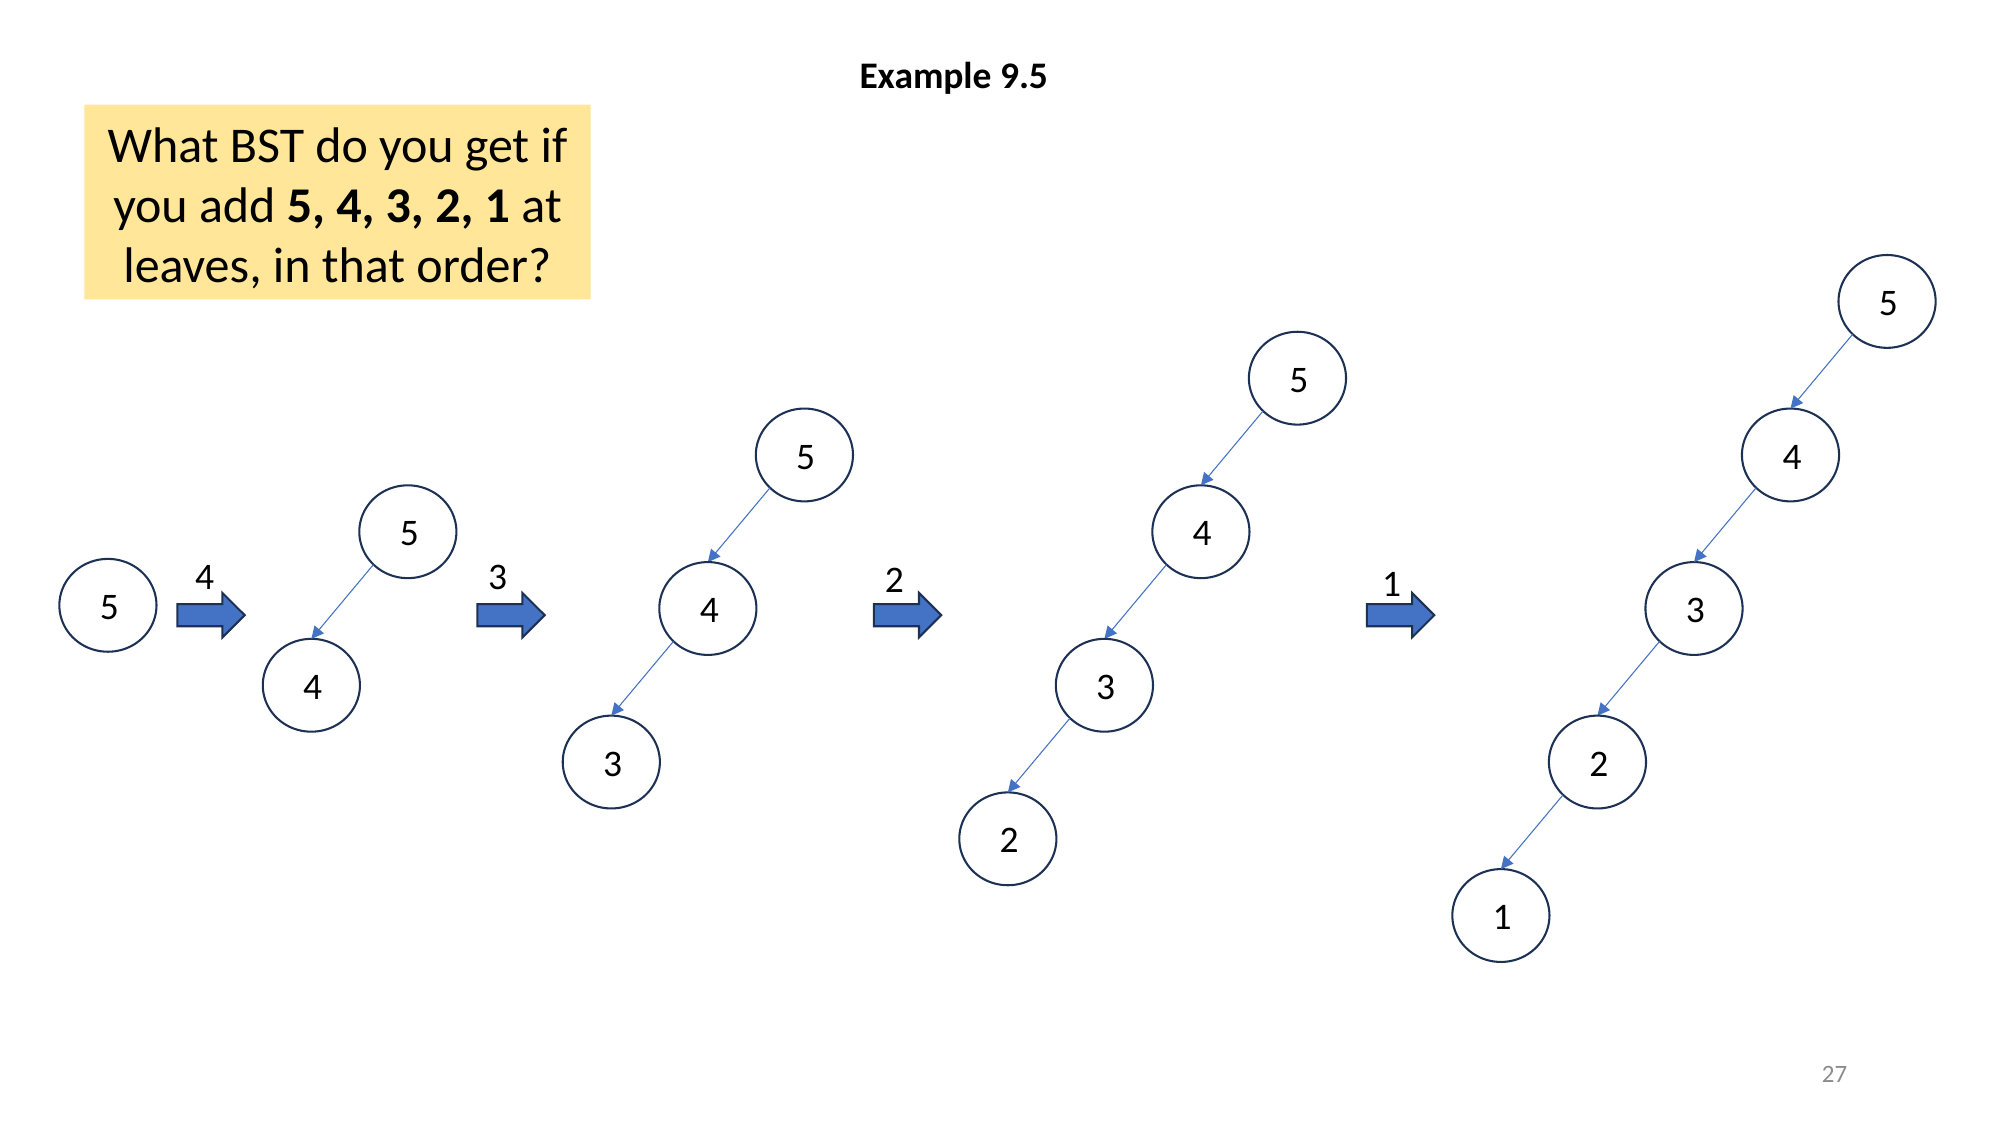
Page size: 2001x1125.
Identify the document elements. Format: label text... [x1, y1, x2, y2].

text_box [933, 331, 1375, 886]
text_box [536, 408, 882, 809]
text_box [485, 592, 536, 640]
text_box 4 [180, 544, 230, 605]
text_box What BST do you get if you add 5, 4, 3, 2, 1 at leaves, in that order? [84, 104, 591, 300]
text_box 1 [1375, 551, 1416, 611]
slide_number 27 [1412, 1042, 1863, 1103]
text_box Example 9.5 [844, 44, 1064, 104]
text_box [33, 558, 185, 652]
text_box [185, 599, 237, 640]
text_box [1426, 254, 1965, 962]
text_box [237, 485, 485, 732]
text_box [882, 591, 933, 640]
text_box [1375, 595, 1426, 640]
text_box 2 [882, 547, 919, 608]
text_box 3 [485, 544, 523, 605]
